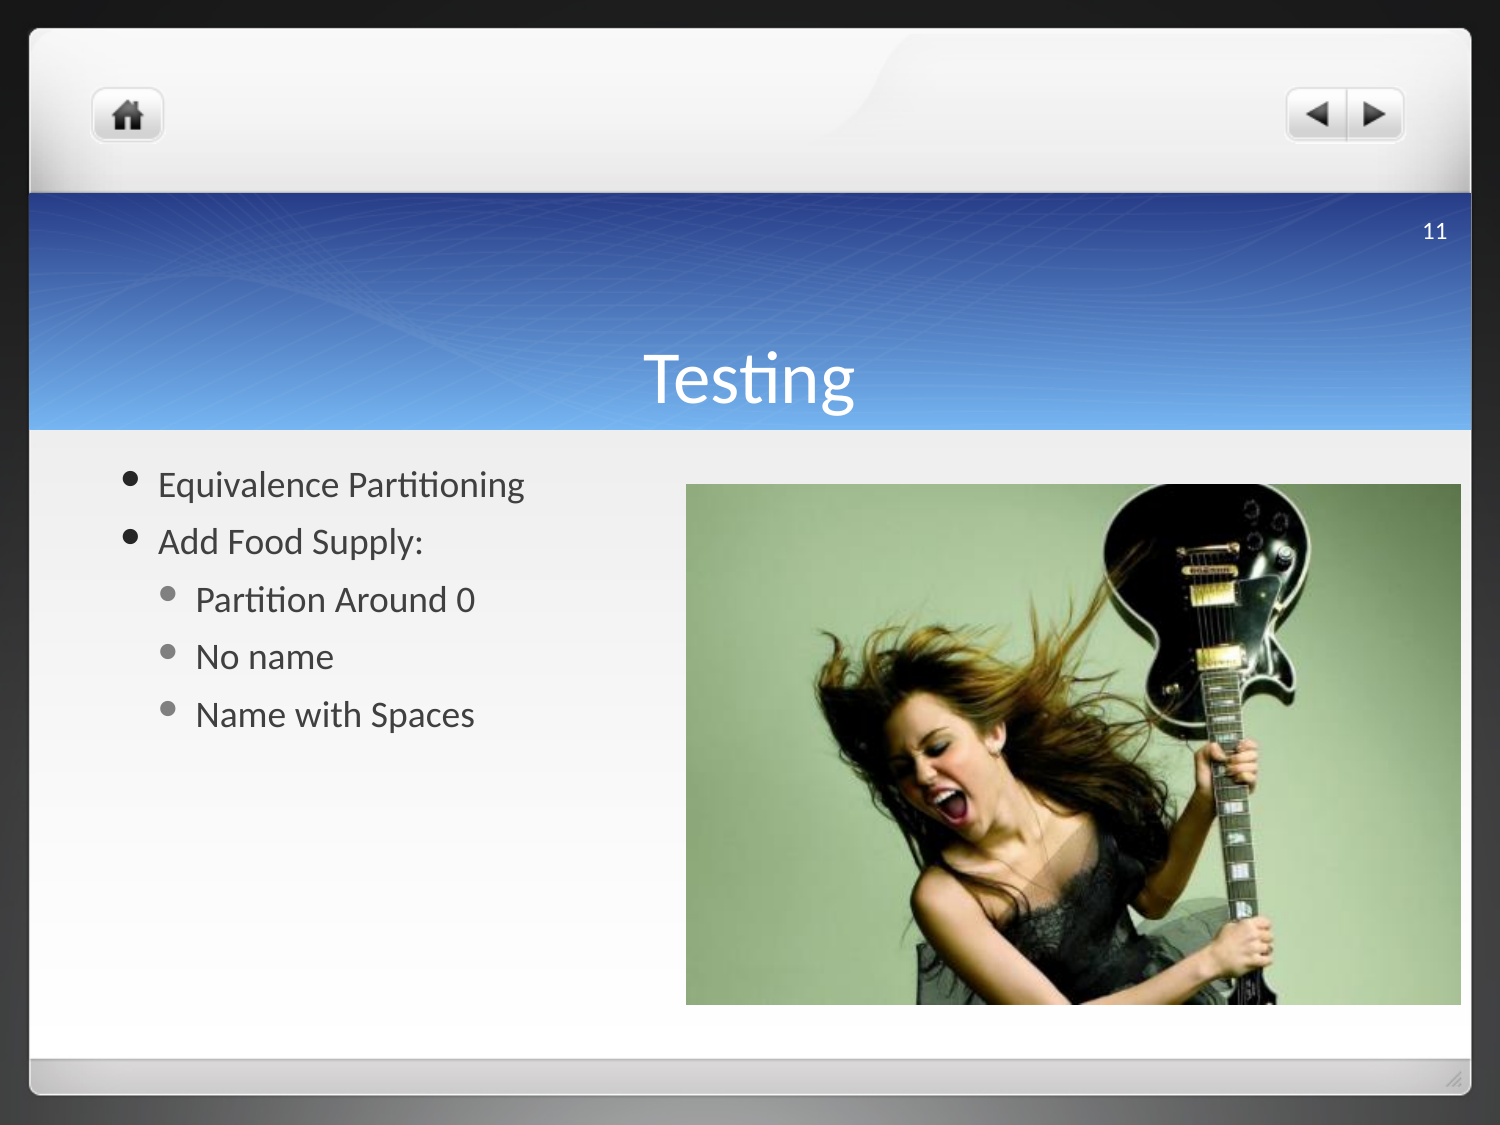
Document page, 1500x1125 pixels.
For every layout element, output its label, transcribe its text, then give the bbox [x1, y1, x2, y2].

picture [0, 0, 1500, 1125]
list Equivalence Partitioning Add Food Supply: Partition Around 0 No name Name with Spaces [68, 452, 1432, 1025]
slide_number 11 [1374, 200, 1463, 260]
title Testing [68, 238, 1432, 427]
